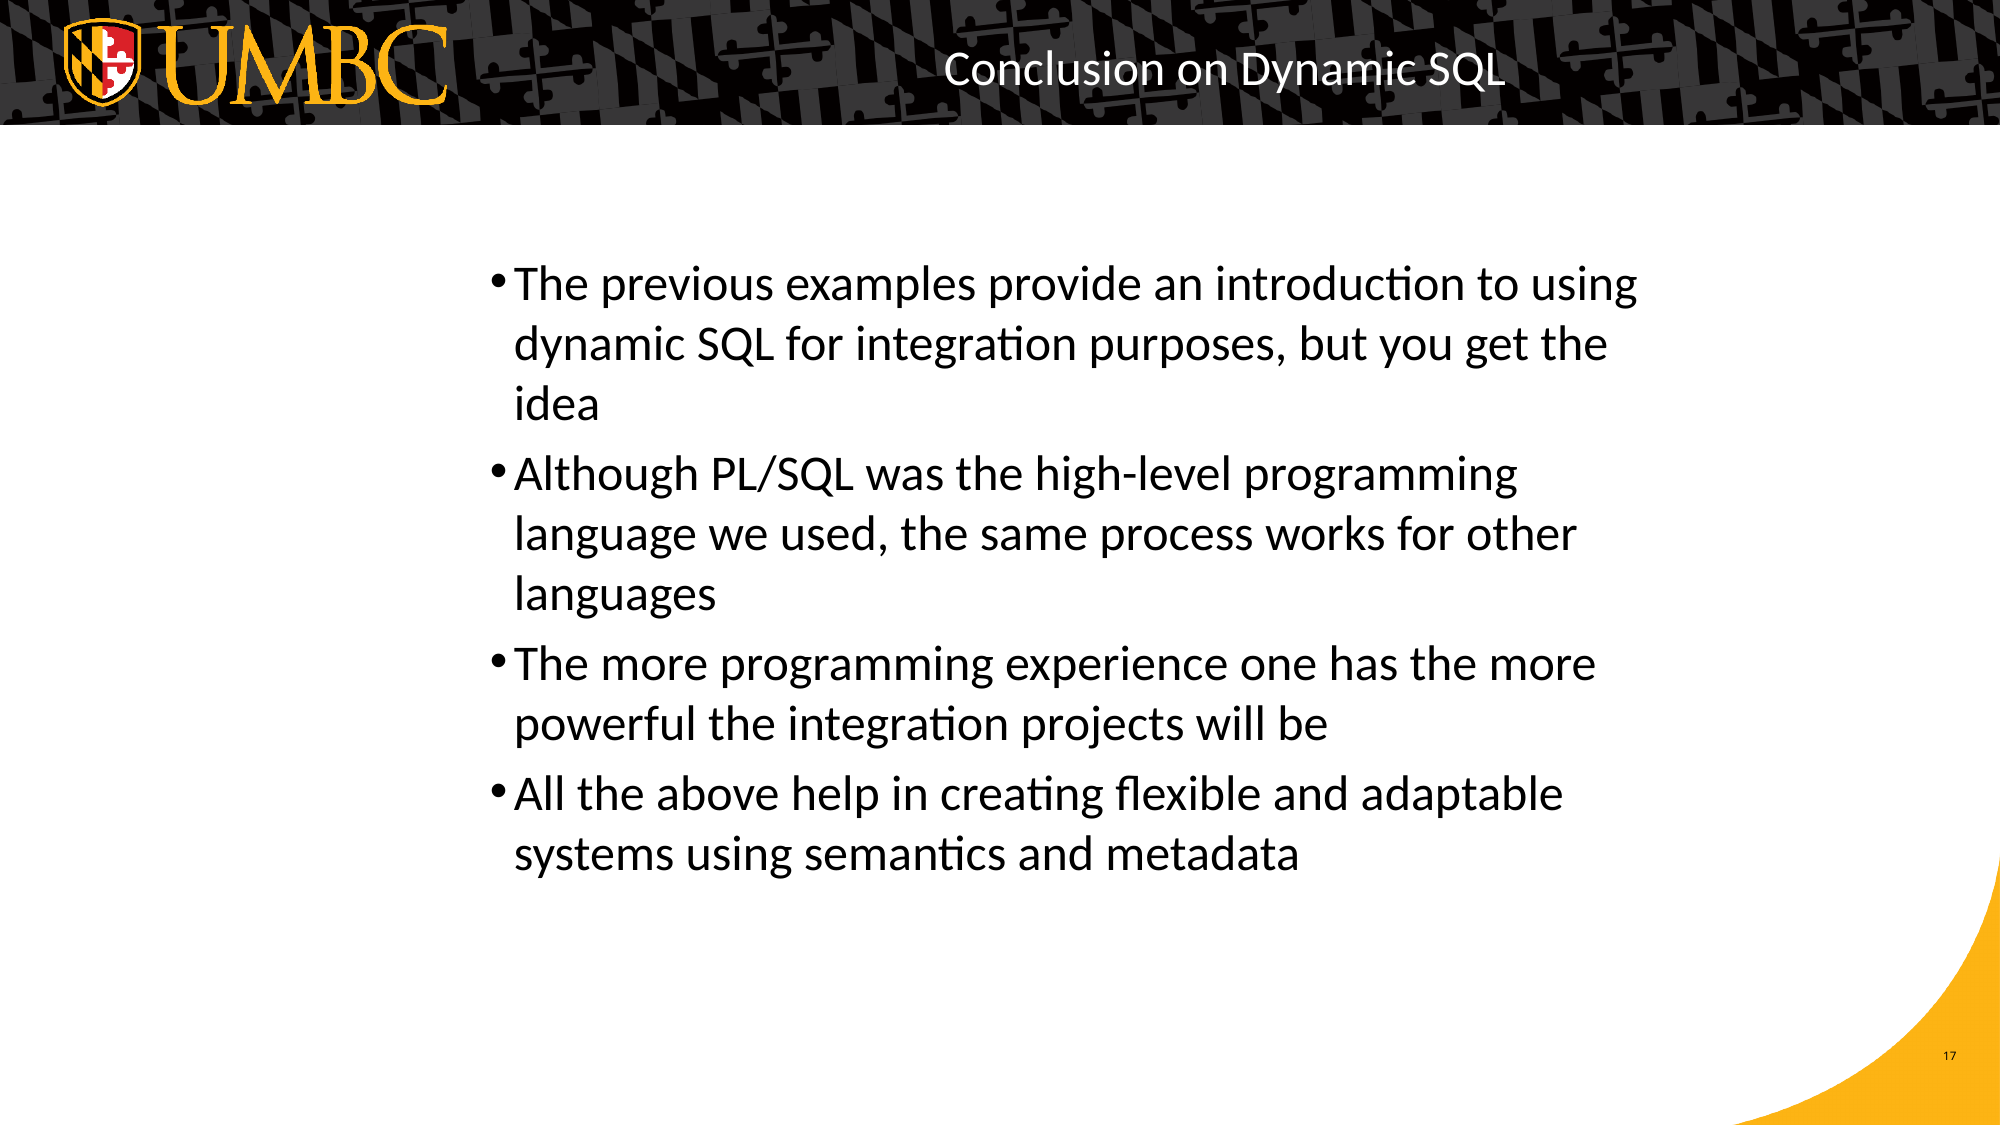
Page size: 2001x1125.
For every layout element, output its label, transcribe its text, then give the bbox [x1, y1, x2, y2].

title Conclusion on Dynamic SQL [512, 0, 1938, 136]
picture [1938, 0, 2000, 125]
picture [1732, 853, 2000, 1125]
list The previous examples provide an introduction to using dynamic SQL for integration purposes, but you get the idea Although PL/SQL was the high-level programming language we used, the same process works for other languages The more programming experience one has the more powerful the integration projects will be All the above help in creating flexible and adaptable systems using semantics and metadata [474, 243, 1675, 1050]
picture [0, 0, 512, 125]
